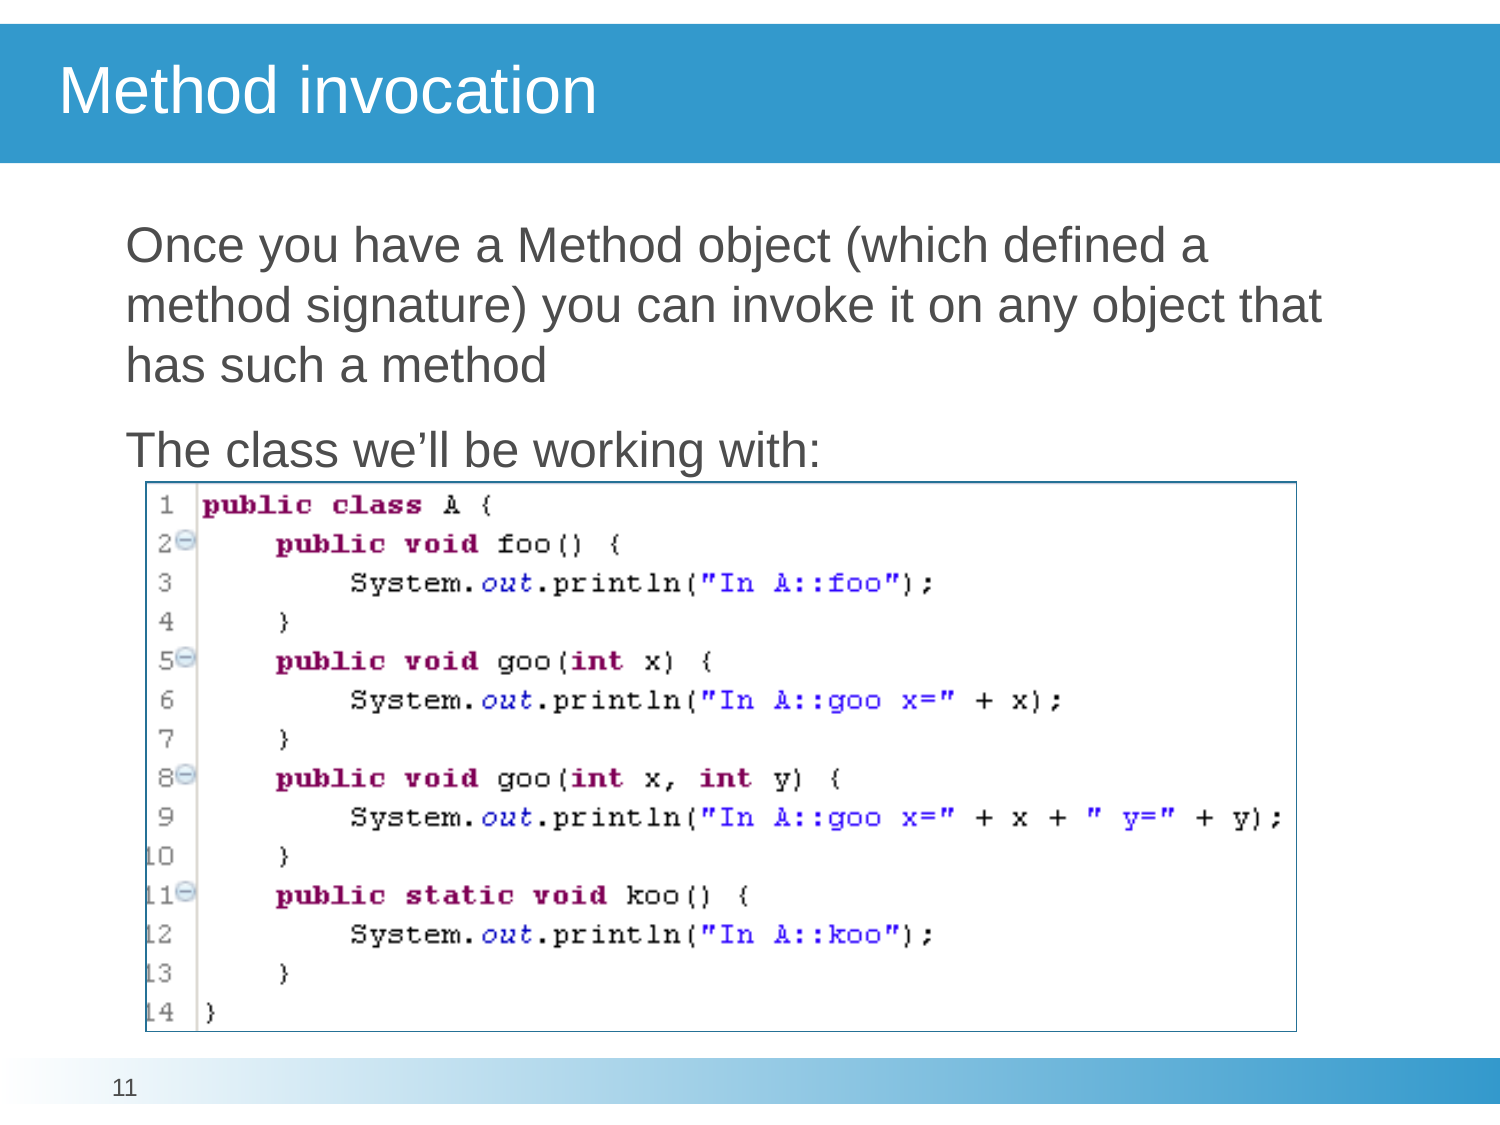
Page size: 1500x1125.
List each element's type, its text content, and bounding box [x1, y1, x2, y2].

list Once you have a Method object (which defined a method signature) you can invoke it on any object that has such a method The class we’ll be working with: [125, 212, 1376, 1031]
title Method invocation [0, 23, 1500, 164]
picture [146, 482, 1296, 1031]
slide_number 11 [45, 1074, 205, 1122]
